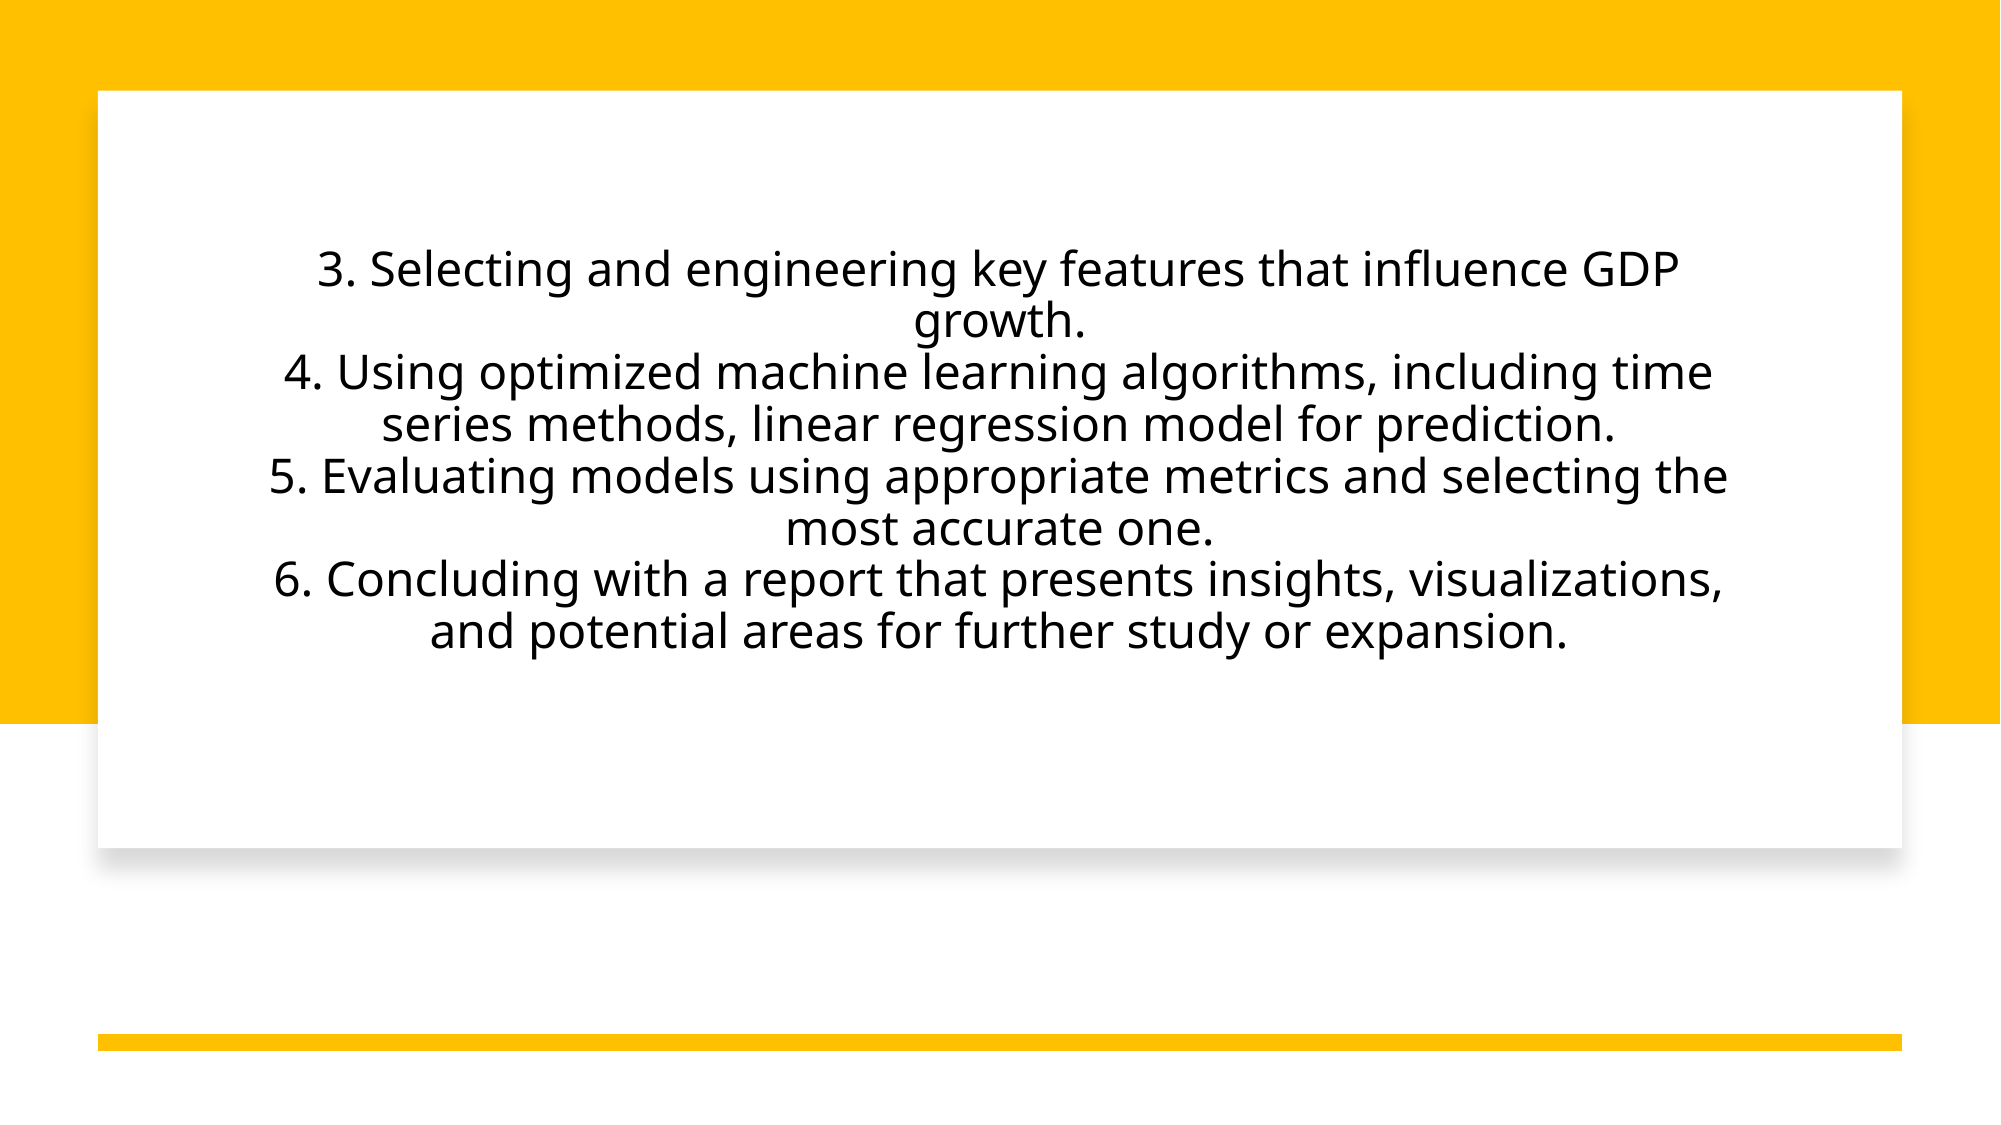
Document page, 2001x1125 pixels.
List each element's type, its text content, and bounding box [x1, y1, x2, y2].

text_box [97, 89, 1903, 849]
text_box [0, 725, 2000, 1125]
text_box [0, 0, 2000, 725]
title 3. Selecting and engineering key features that influence GDP growth. 4. Using optimized machine learning algorithms, including time series methods, linear regression model for prediction. 5. Evaluating models using appropriate metrics and selecting the most accurate one. 6. Concluding with a report that presents insights, visualizations, and potential areas for further study or expansion. [249, 212, 1750, 750]
